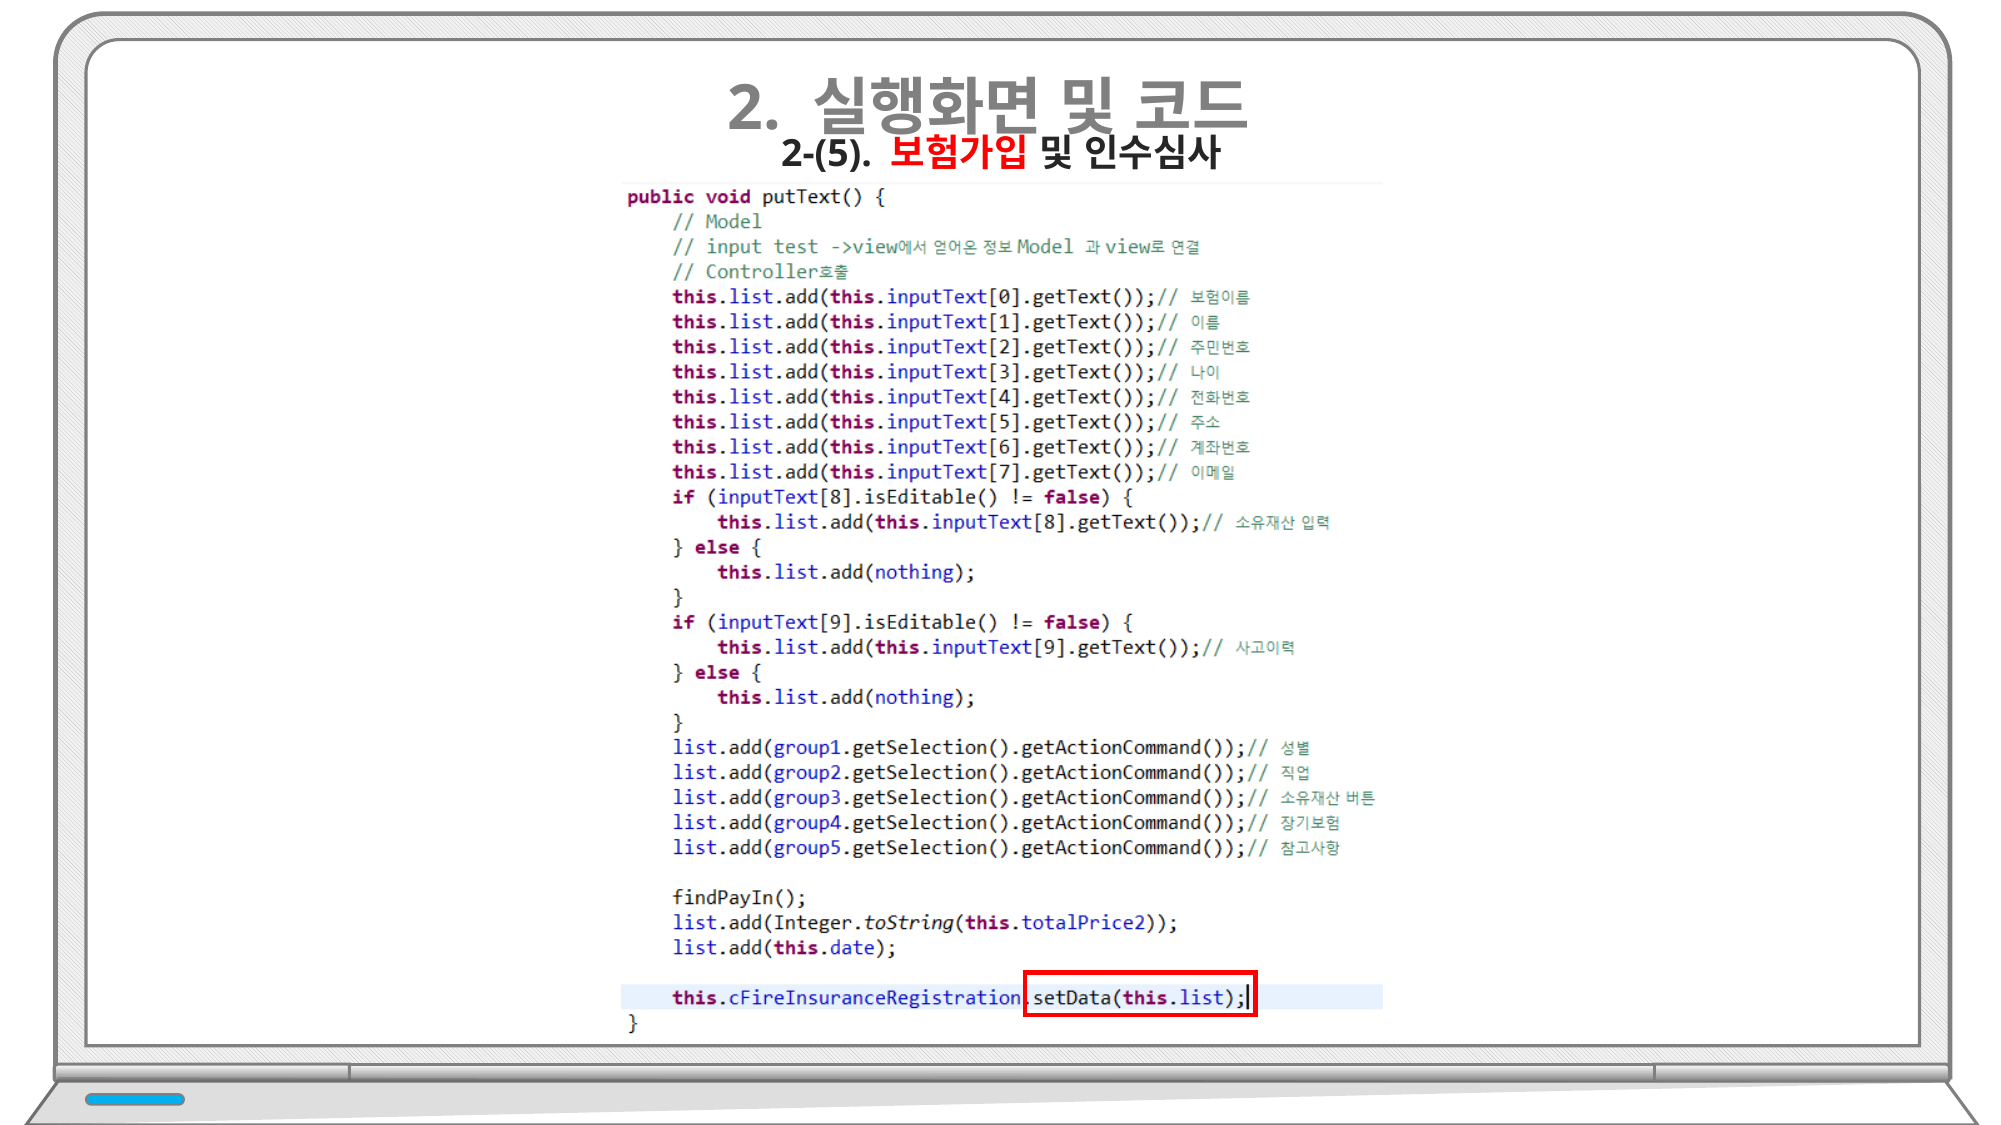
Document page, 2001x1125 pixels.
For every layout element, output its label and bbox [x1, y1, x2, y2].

picture [621, 182, 1383, 1037]
text_box [24, 13, 1978, 1125]
